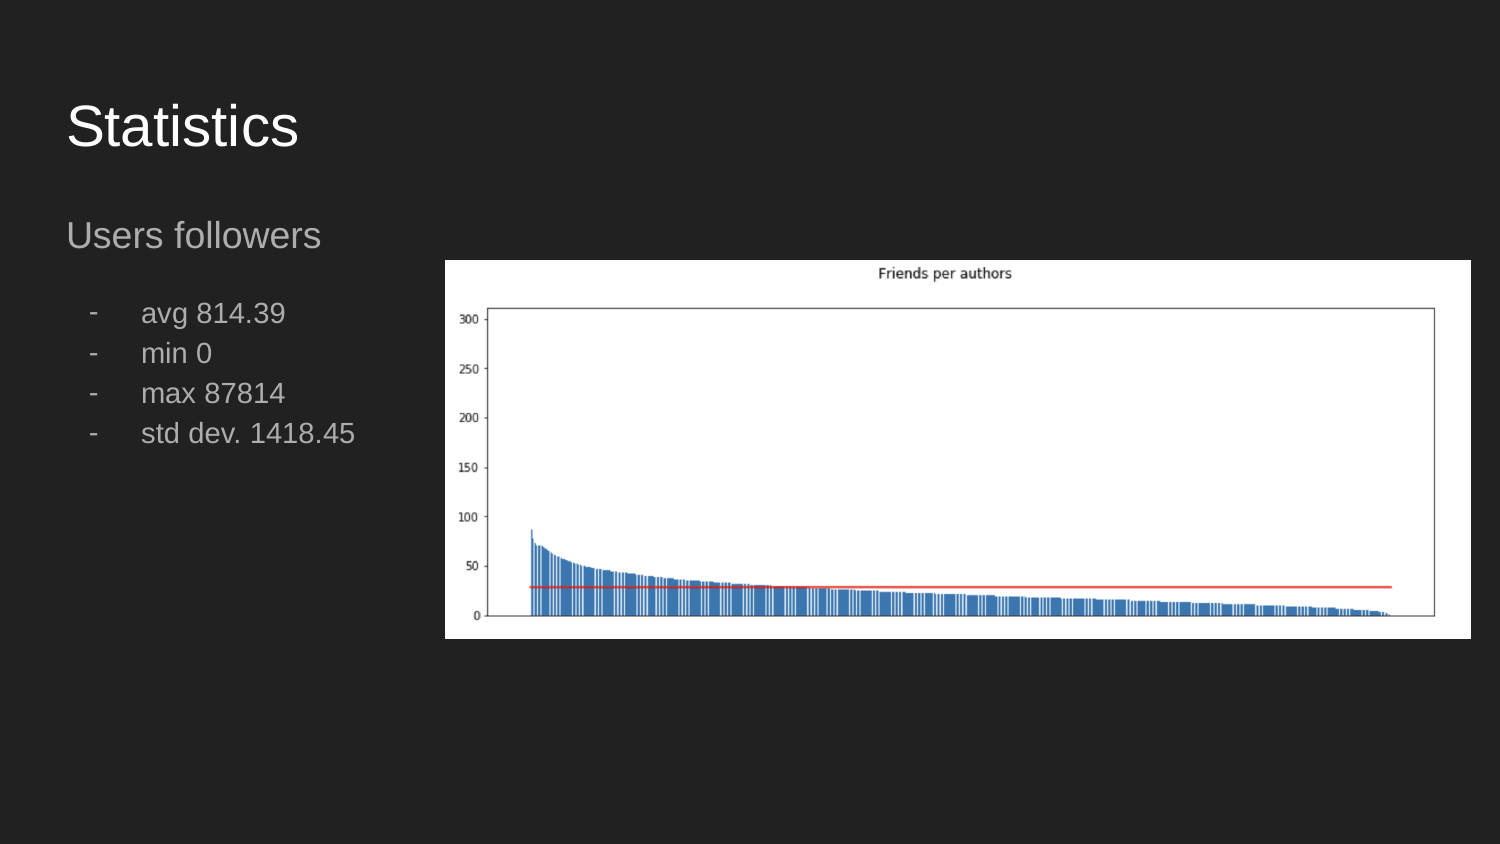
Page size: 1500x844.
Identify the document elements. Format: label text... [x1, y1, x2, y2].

picture [445, 260, 1471, 640]
list Users followers avg 814.39 min 0 max 87814 std dev. 1418.45 [51, 189, 1449, 750]
title Statistics [51, 72, 1449, 167]
